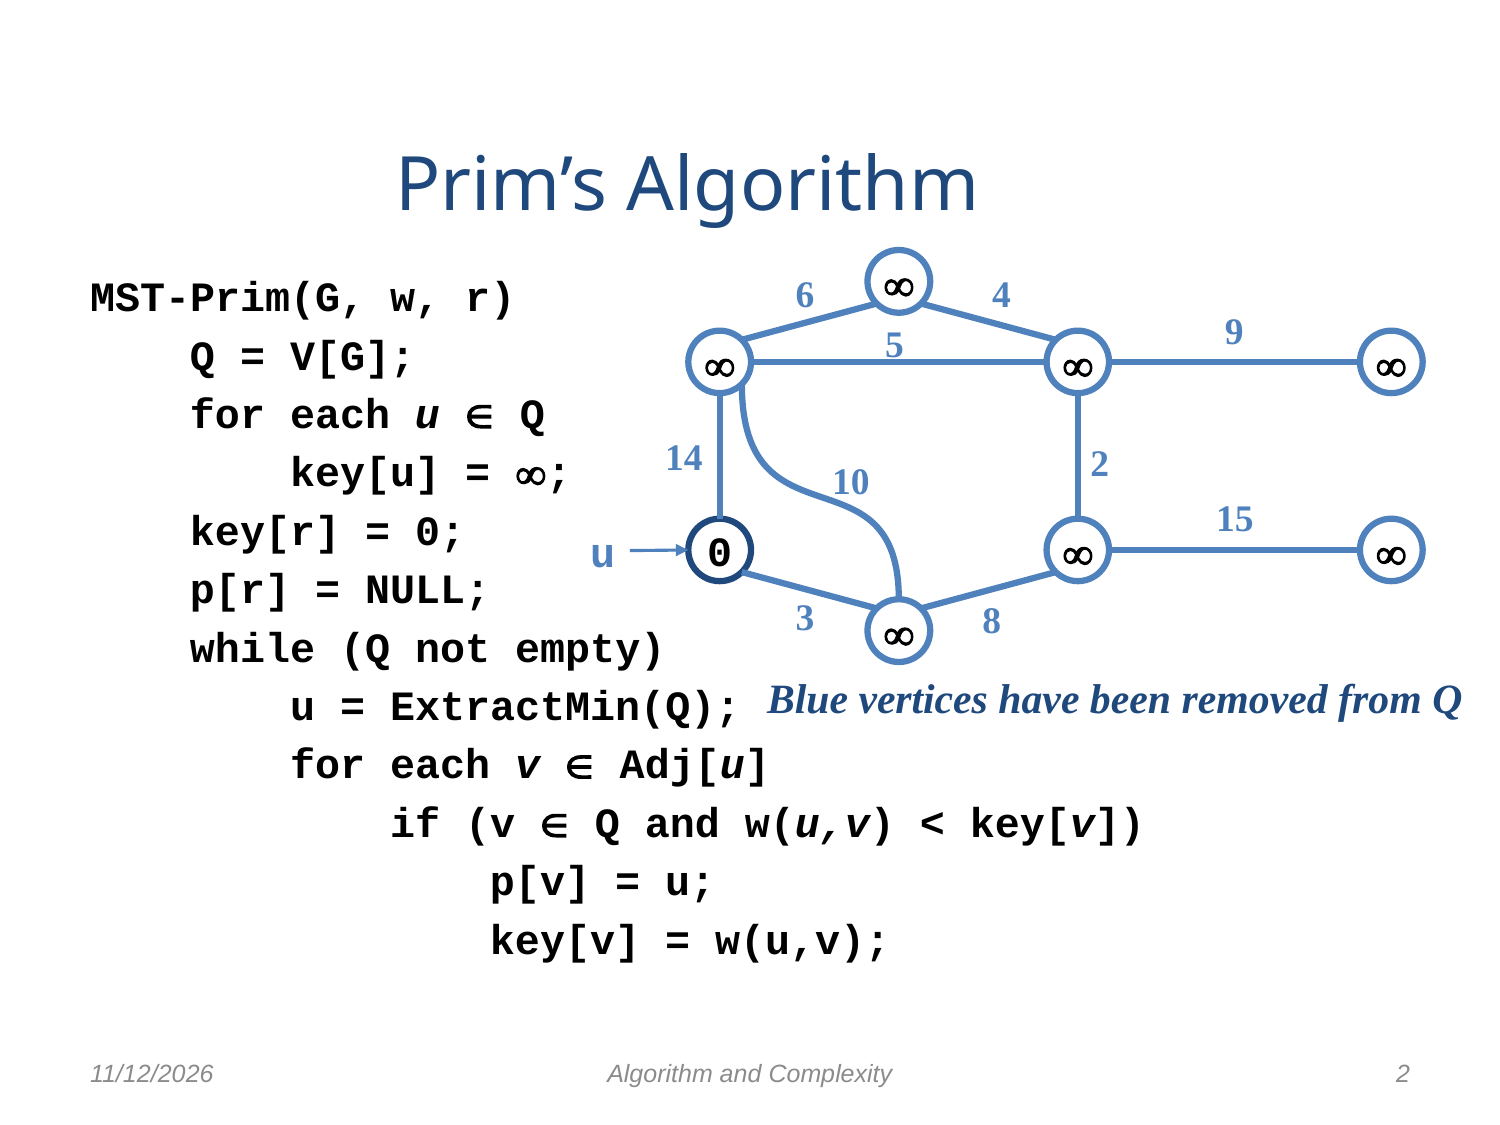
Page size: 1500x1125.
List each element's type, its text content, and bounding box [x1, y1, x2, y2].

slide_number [75, 1042, 425, 1103]
text_box  [688, 330, 751, 393]
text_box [920, 574, 1056, 607]
footer Algorithm and Complexity [512, 1042, 988, 1103]
text_box  [867, 249, 931, 312]
text_box 15 [1201, 486, 1269, 546]
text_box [714, 413, 926, 571]
text_box  [1360, 518, 1423, 582]
text_box 5 [870, 312, 919, 361]
text_box Blue vertices have been removed from Q [752, 664, 1479, 730]
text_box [741, 579, 877, 607]
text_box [741, 305, 877, 338]
text_box 14 [650, 425, 709, 486]
text_box 9 [1210, 299, 1259, 360]
text_box  [1360, 330, 1423, 394]
text_box 0 [688, 520, 732, 582]
list MST-Prim(G, w, r) Q = V[G]; for each u  Q key[u] = ; key[r] = 0; p[r] = NULL; while (Q not empty) u = ExtractMin(Q); for each v  Adj[u] if (v  Q and w(u,v) < key[v]) p[v] = u; key[v] = w(u,v); [75, 262, 1425, 1005]
text_box 2 [1082, 431, 1125, 491]
text_box 6 [780, 262, 830, 304]
text_box 3 [780, 615, 830, 645]
slide_number 2 [1074, 1042, 1425, 1103]
text_box  [1046, 518, 1109, 582]
text_box  [1046, 330, 1109, 393]
text_box 8 [967, 615, 1016, 648]
text_box  [867, 599, 931, 663]
text_box 5 [630, 552, 675, 557]
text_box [920, 305, 1056, 338]
text_box u [575, 518, 630, 583]
text_box 4 [977, 262, 1026, 304]
text_box Prim’s Algorithm [212, 90, 1163, 225]
